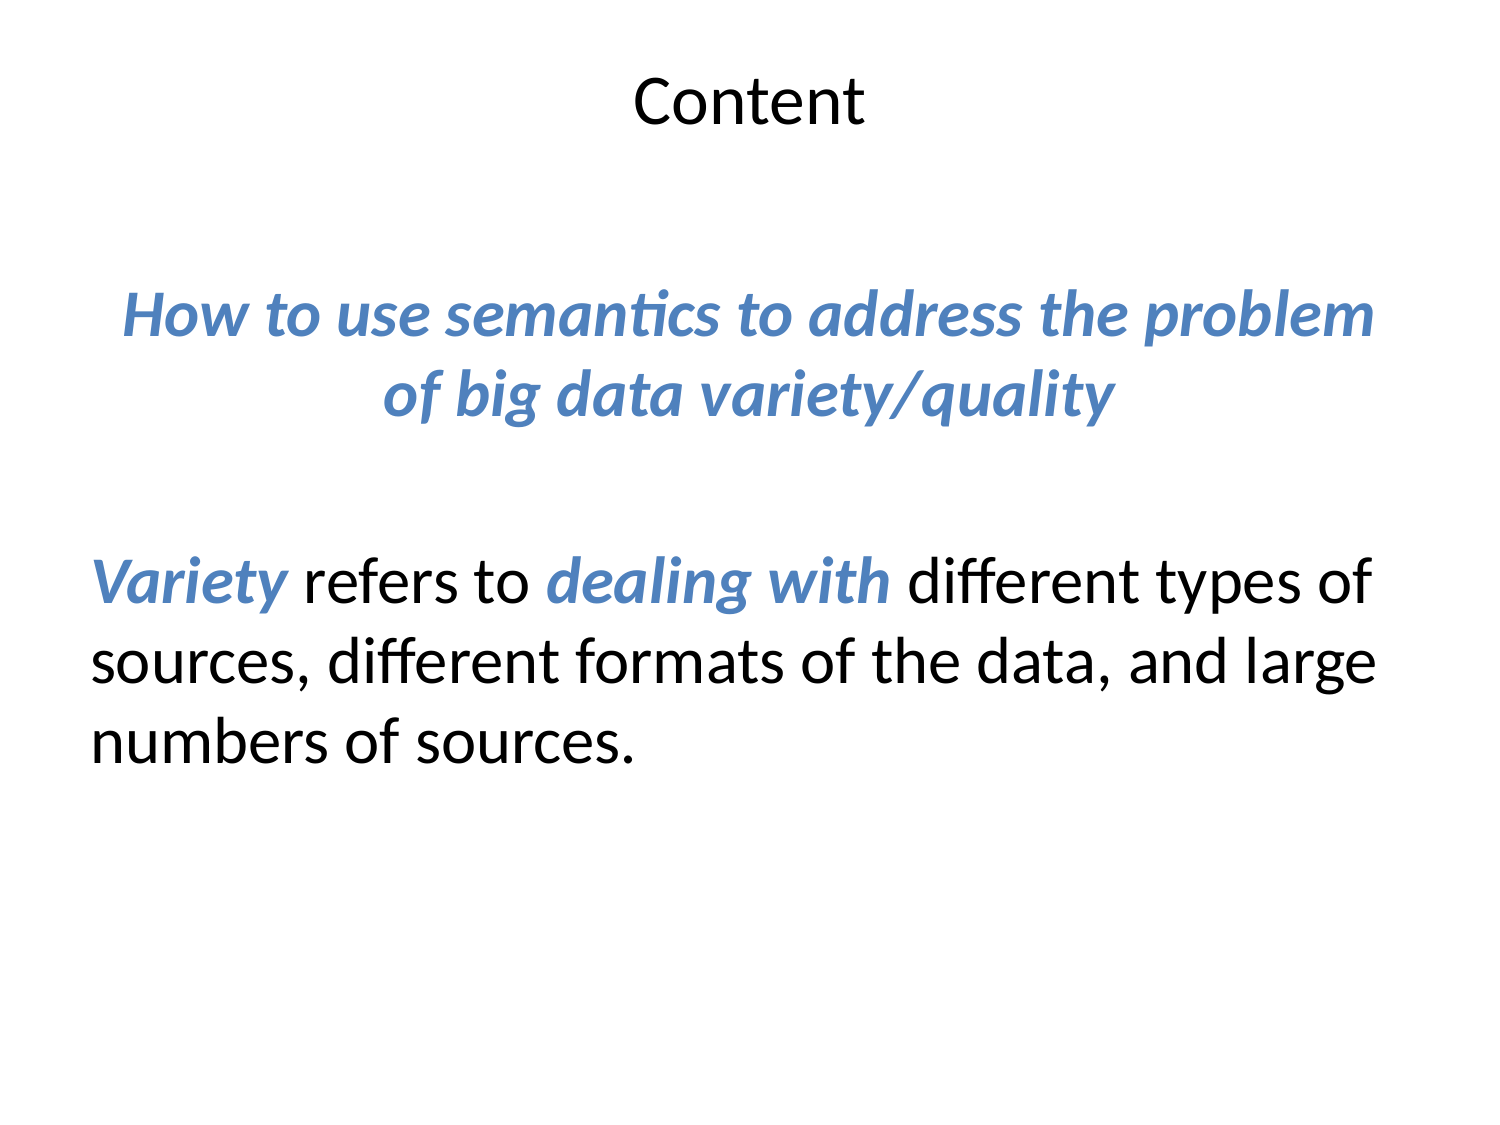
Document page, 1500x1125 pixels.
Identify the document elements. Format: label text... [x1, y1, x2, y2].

list How to use semantics to address the problem of big data variety/quality Variety refers to dealing with different types of sources, different formats of the data, and large numbers of sources. [75, 262, 1425, 1005]
title Content [75, 45, 1425, 233]
